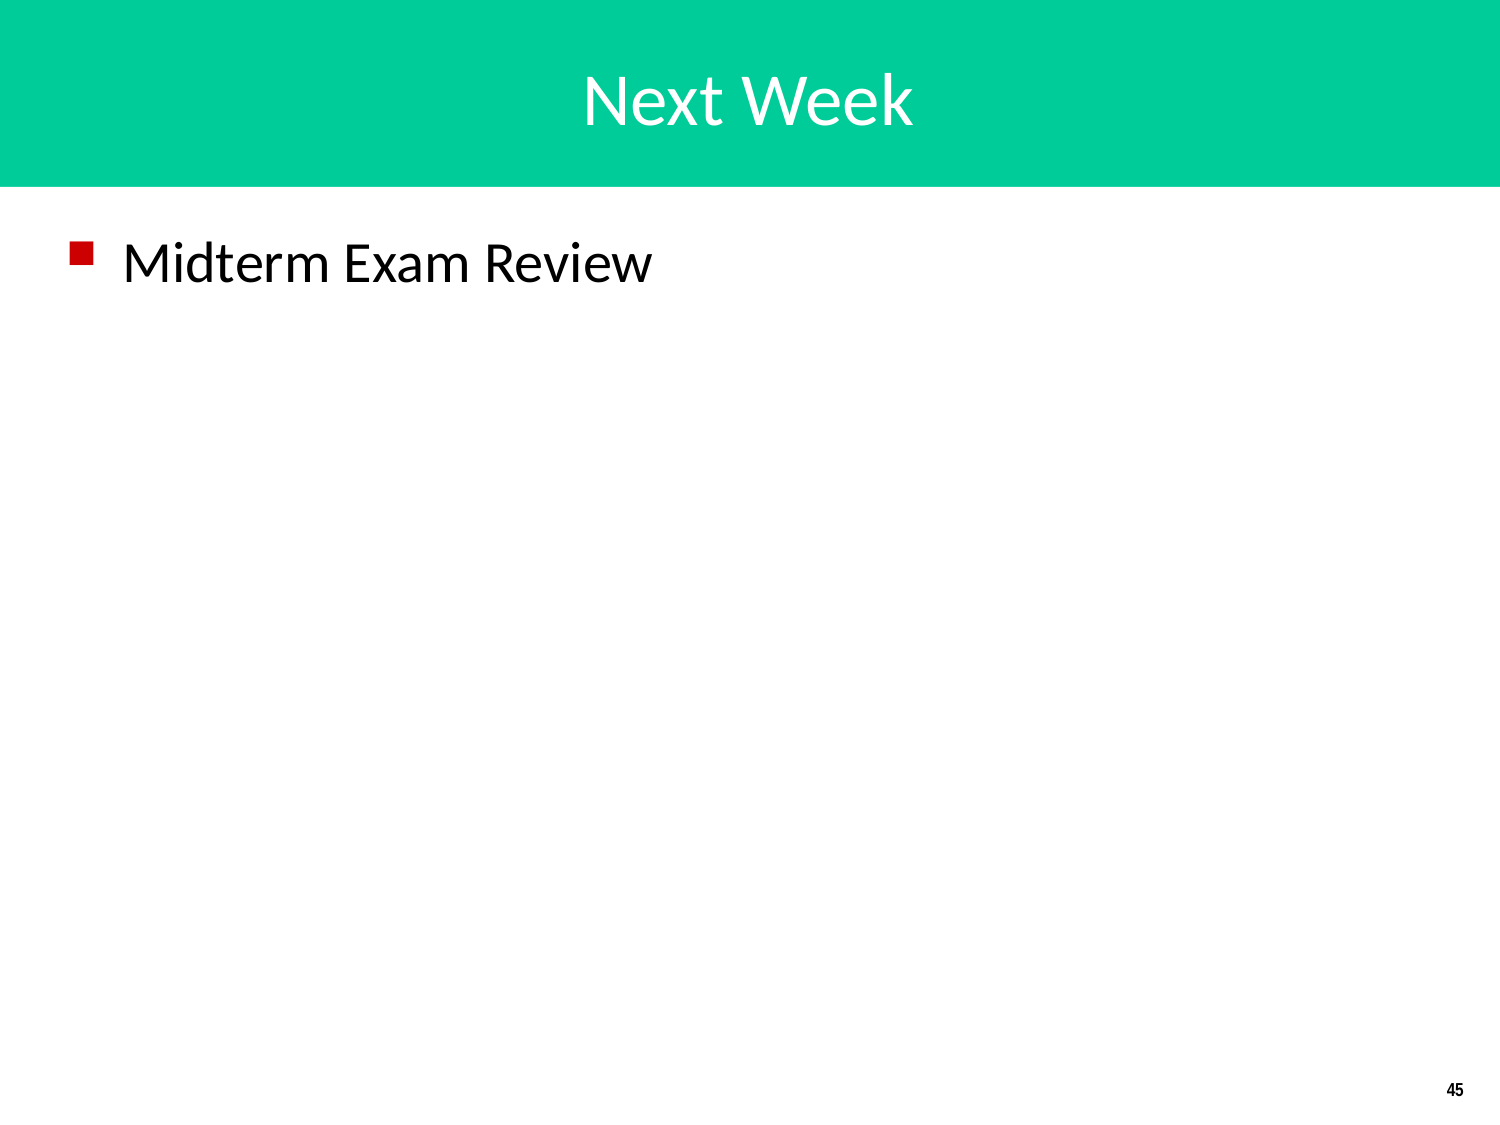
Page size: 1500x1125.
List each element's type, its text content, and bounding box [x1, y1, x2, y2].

title Next Week [51, 8, 1446, 184]
list Midterm Exam Review [51, 216, 1446, 1053]
